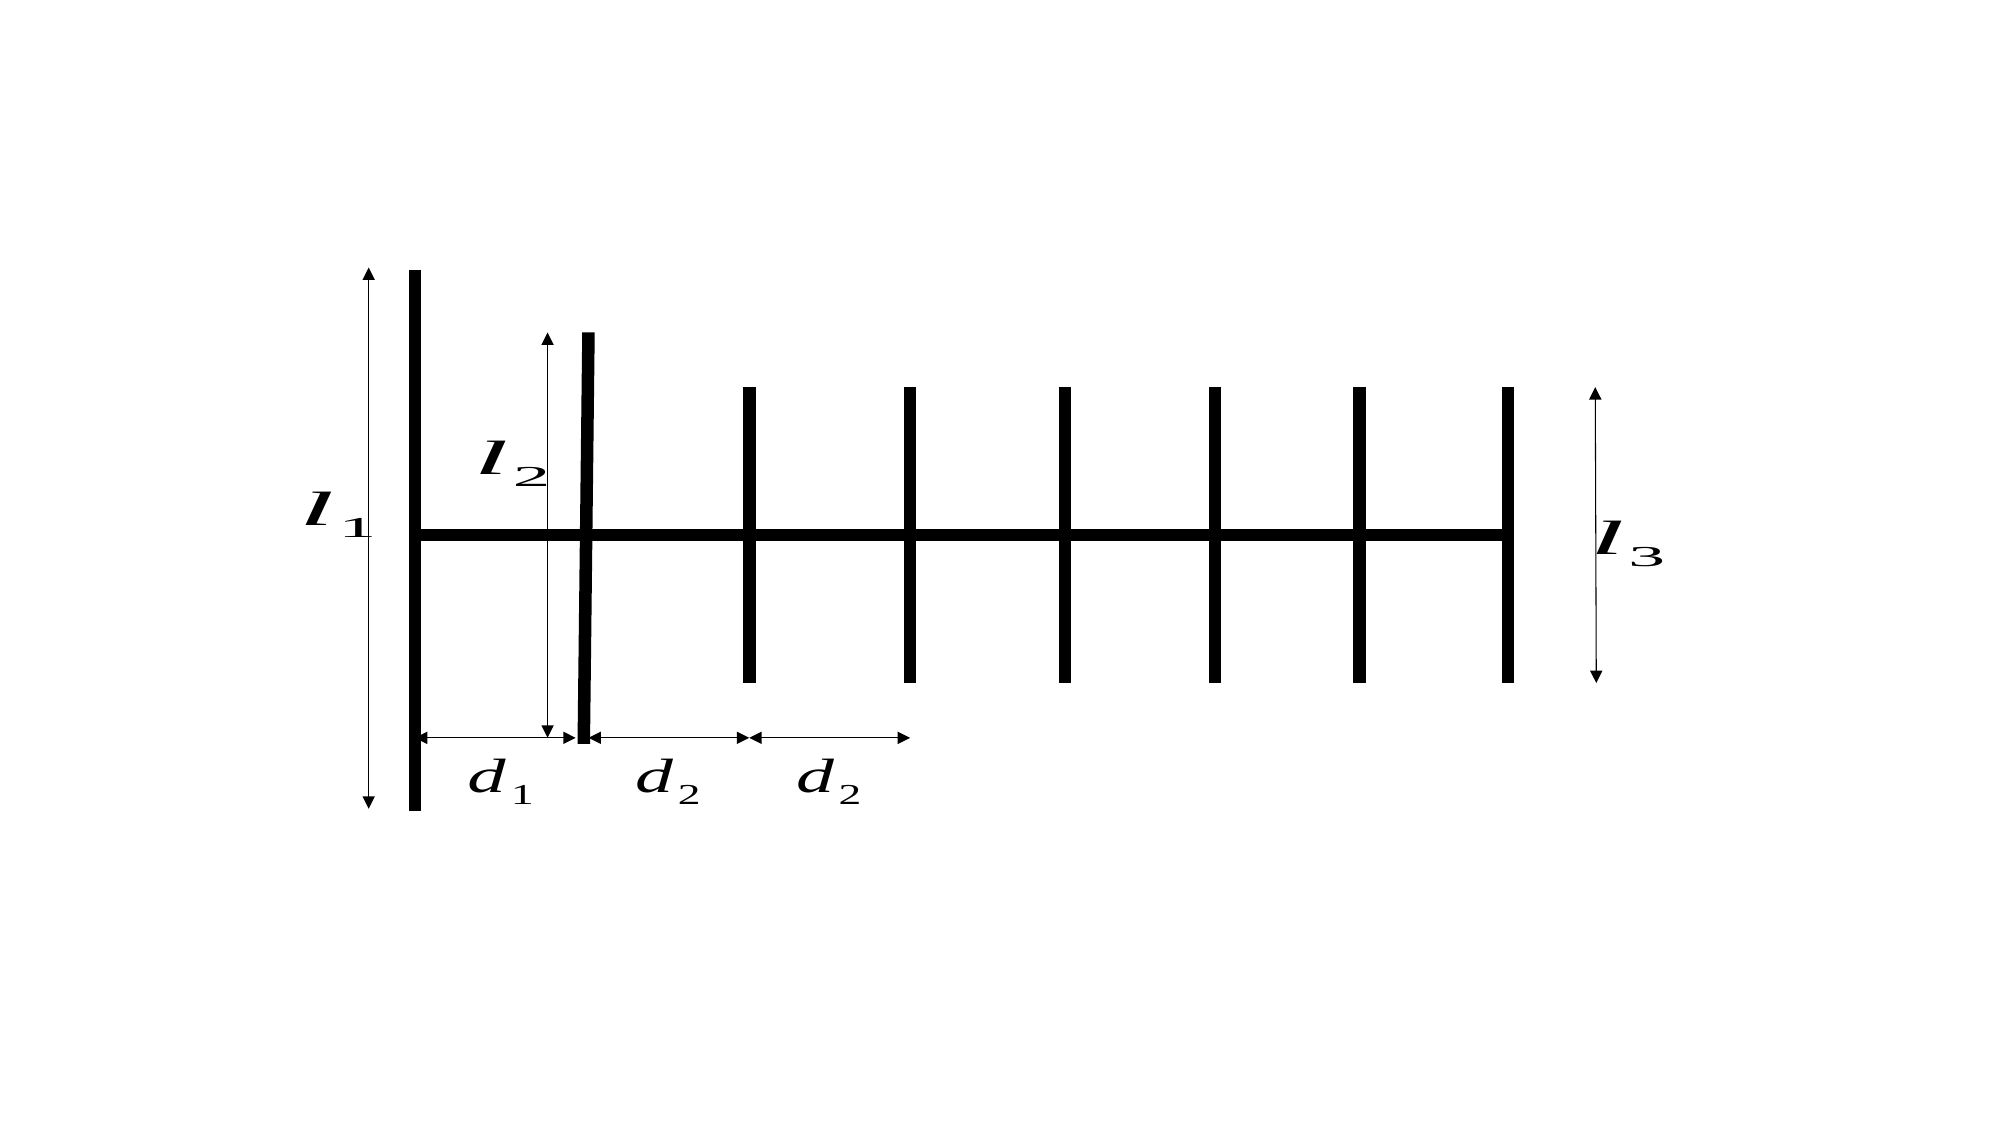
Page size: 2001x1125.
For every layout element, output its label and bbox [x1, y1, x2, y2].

text_box [583, 332, 589, 744]
